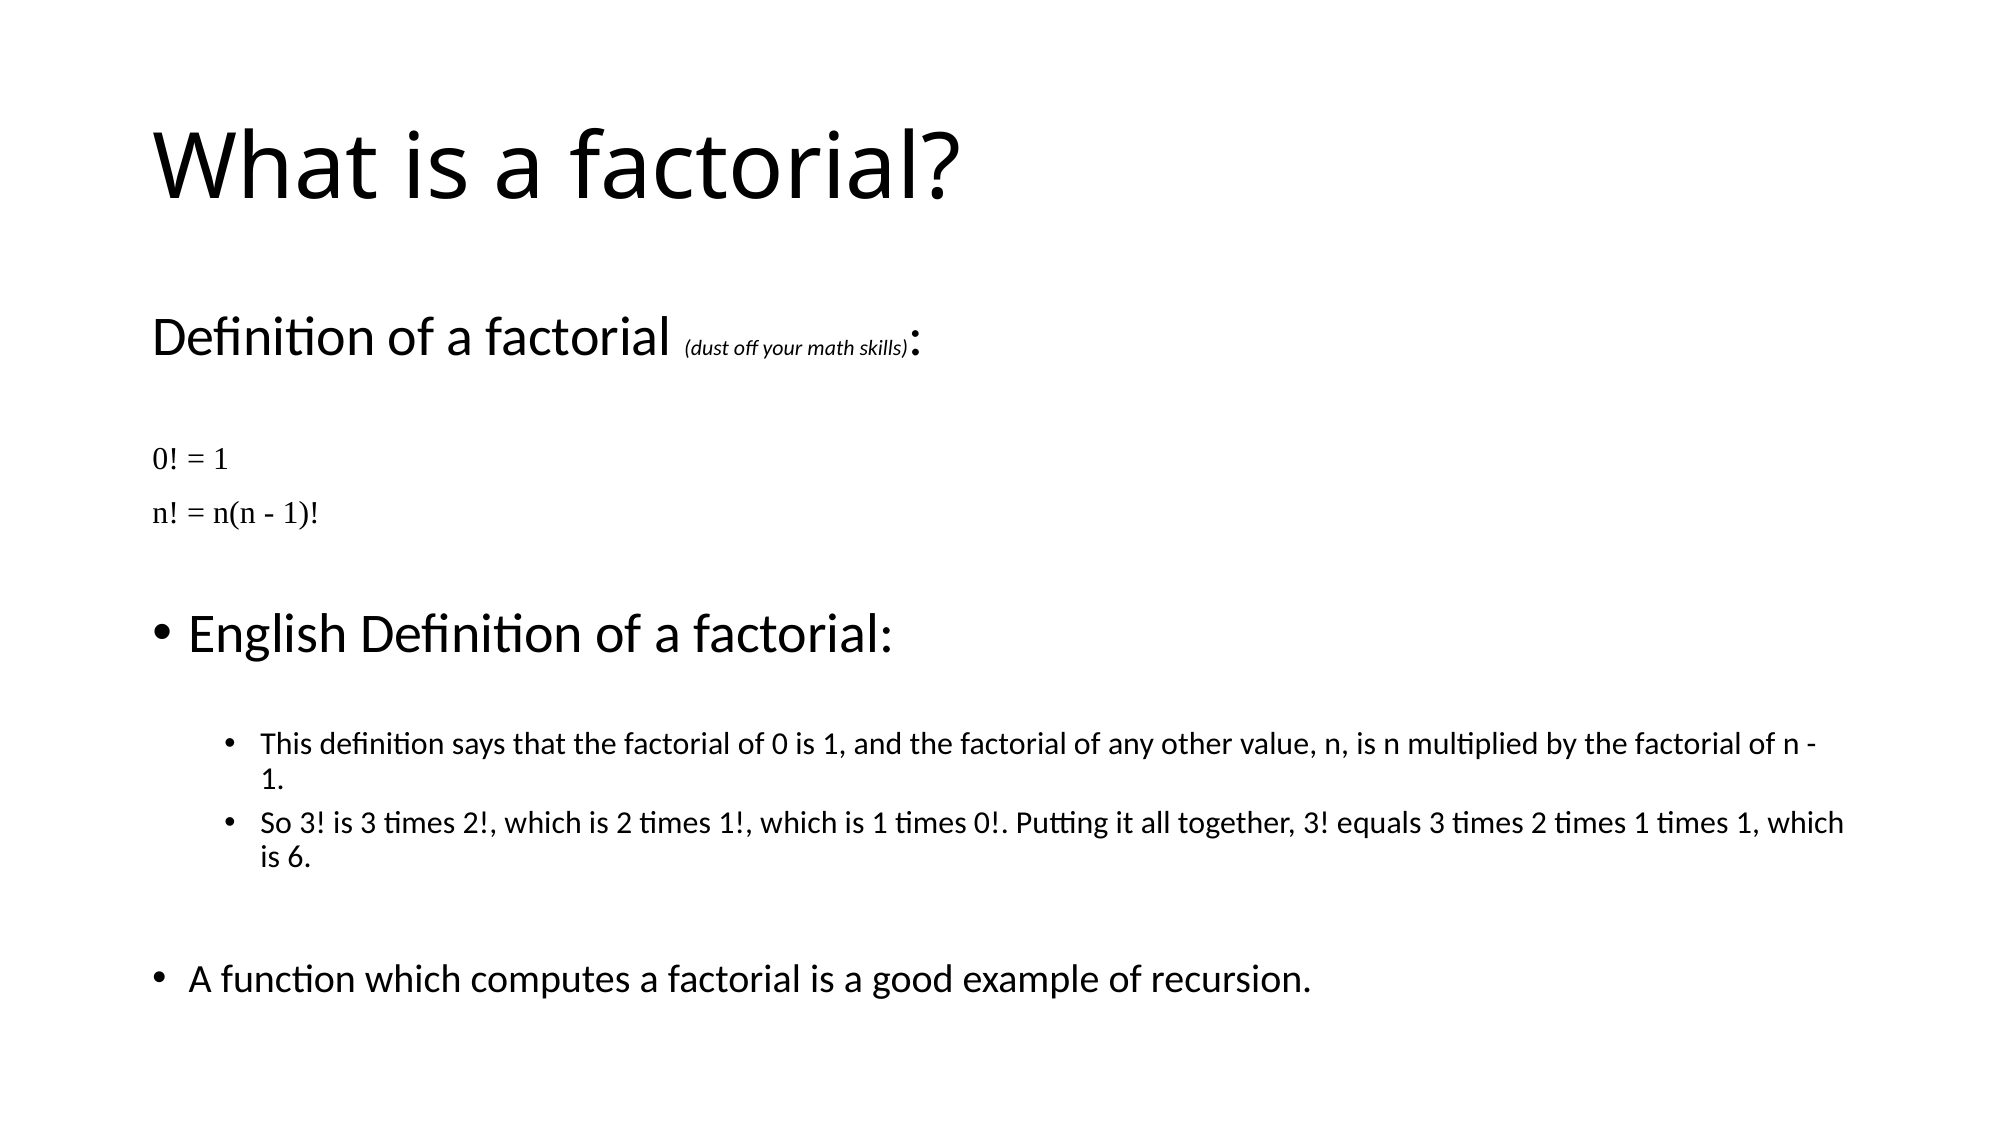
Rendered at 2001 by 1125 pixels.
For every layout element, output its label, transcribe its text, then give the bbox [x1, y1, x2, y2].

title What is a factorial? [137, 59, 1863, 278]
list Definition of a factorial (dust off your math skills): 0! = 1 n! = n(n - 1)! English Definition of a factorial: This definition says that the factorial of 0 is 1, and the factorial of any other value, n, is n multiplied by the factorial of n - 1. So 3! is 3 times 2!, which is 2 times 1!, which is 1 times 0!. Putting it all together, 3! equals 3 times 2 times 1 times 1, which is 6. A function which computes a factorial is a good example of recursion. [137, 299, 1863, 1014]
